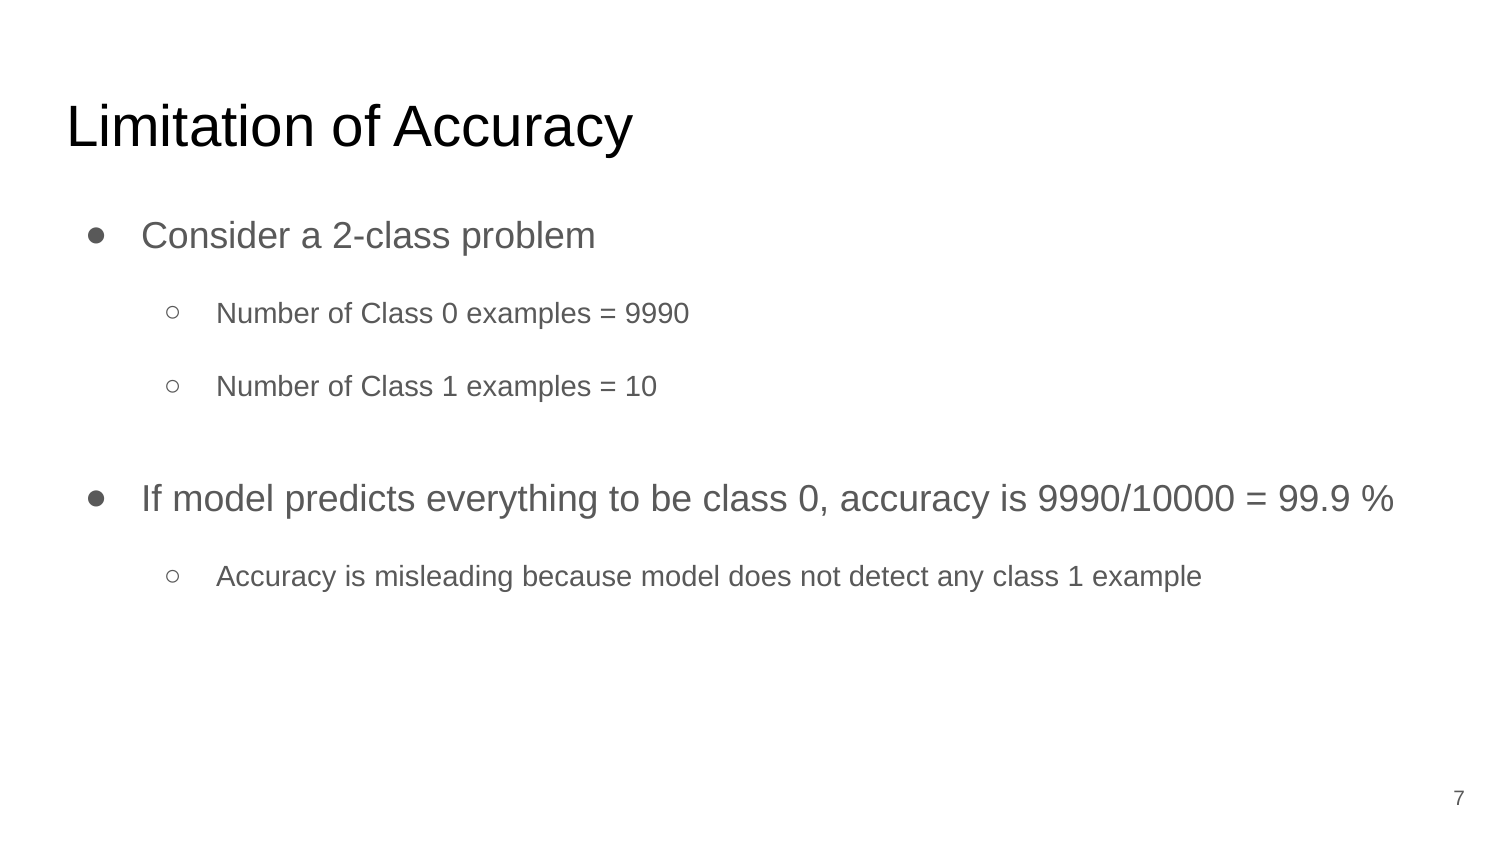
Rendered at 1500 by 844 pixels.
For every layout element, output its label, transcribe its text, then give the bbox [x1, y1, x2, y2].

slide_number 7 [1389, 764, 1480, 830]
title Limitation of Accuracy [51, 72, 1449, 167]
list Consider a 2-class problem Number of Class 0 examples = 9990 Number of Class 1 examples = 10 If model predicts everything to be class 0, accuracy is 9990/10000 = 99.9 % Accuracy is misleading because model does not detect any class 1 example [51, 189, 1449, 750]
